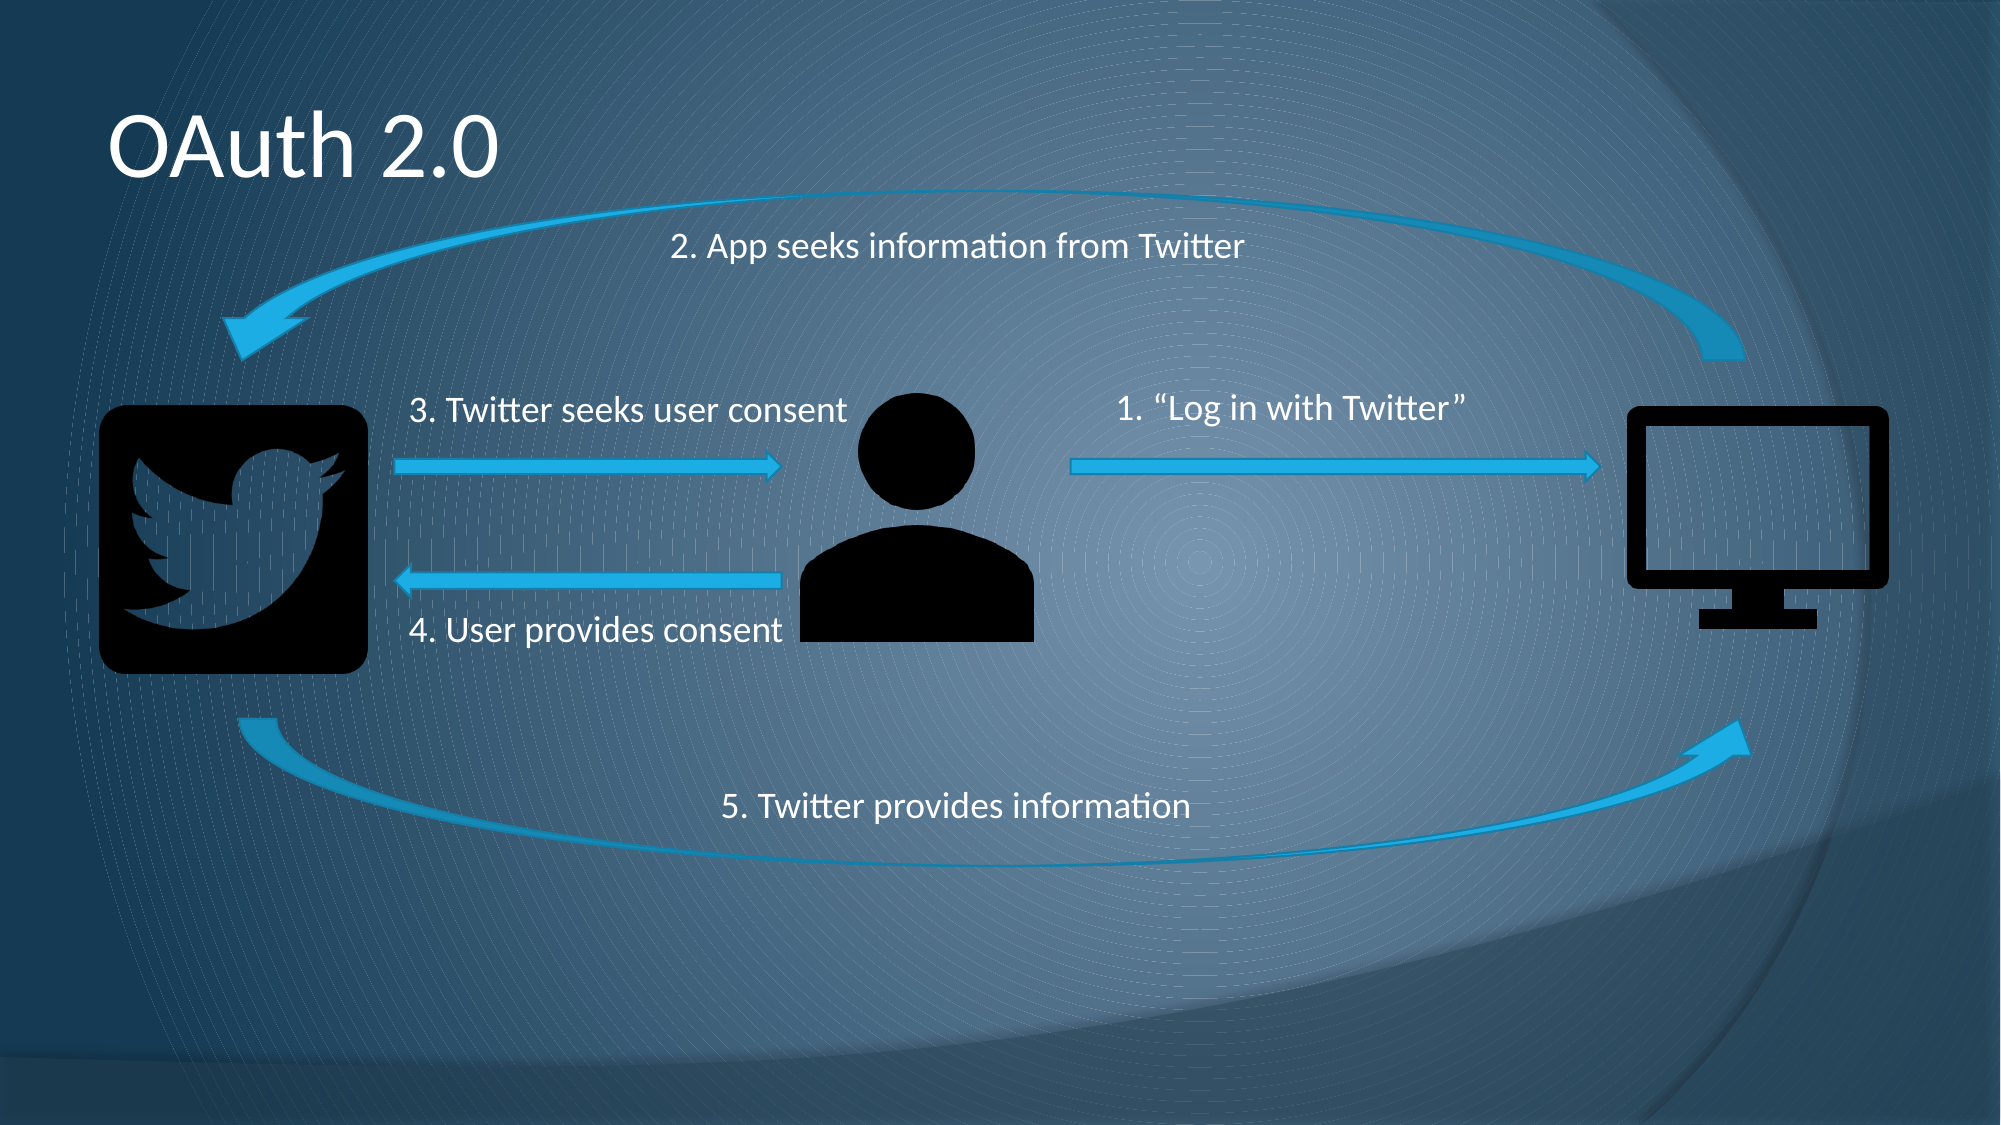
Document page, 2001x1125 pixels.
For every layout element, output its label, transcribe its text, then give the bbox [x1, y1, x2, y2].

text_box 2. App seeks information from Twitter [655, 214, 1290, 274]
text_box 3. Twitter seeks user consent [393, 377, 741, 438]
text_box 5. Twitter provides information [705, 773, 1262, 833]
text_box [392, 561, 741, 597]
picture [1600, 360, 1915, 675]
text_box [1092, 448, 1600, 485]
text_box [393, 457, 741, 476]
picture [99, 405, 368, 674]
text_box 1. “Log in with Twitter” [1100, 375, 1575, 436]
picture [741, 341, 1092, 693]
text_box [221, 189, 1746, 362]
title OAuth 2.0 [99, 45, 1734, 233]
text_box [238, 717, 1754, 868]
text_box 4. User provides consent [393, 597, 741, 657]
